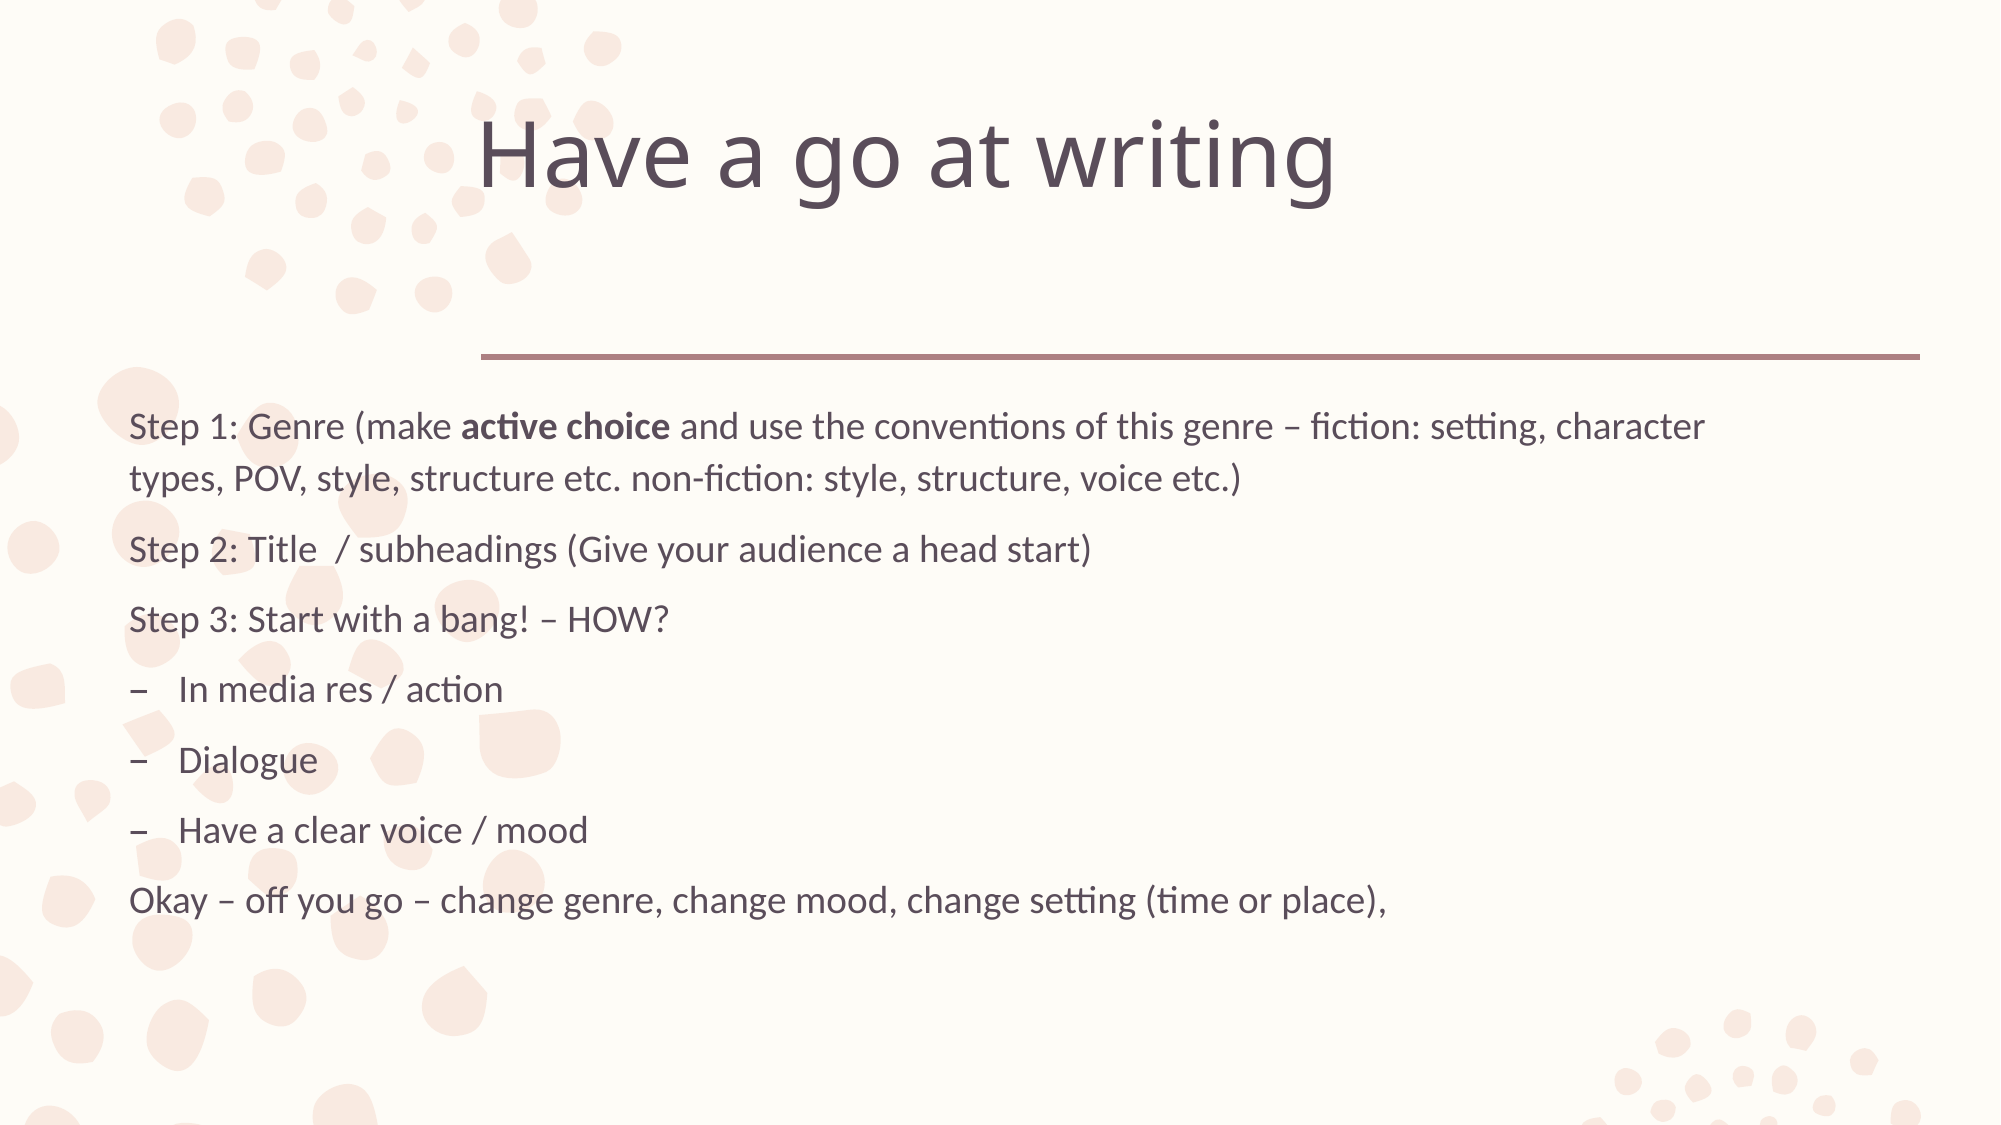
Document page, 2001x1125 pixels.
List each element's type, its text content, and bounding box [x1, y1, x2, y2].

title Have a go at writing [460, 93, 1920, 350]
list Step 1: Genre (make active choice and use the conventions of this genre – fiction: setting, character types, POV, style, structure etc. non-fiction: style, structure, voice etc.) Step 2: Title / subheadings (Give your audience a head start) Step 3: Start with a bang! – HOW? In media res / action Dialogue Have a clear voice / mood Okay – off you go – change genre, change mood, change setting (time or place), [114, 387, 1820, 932]
